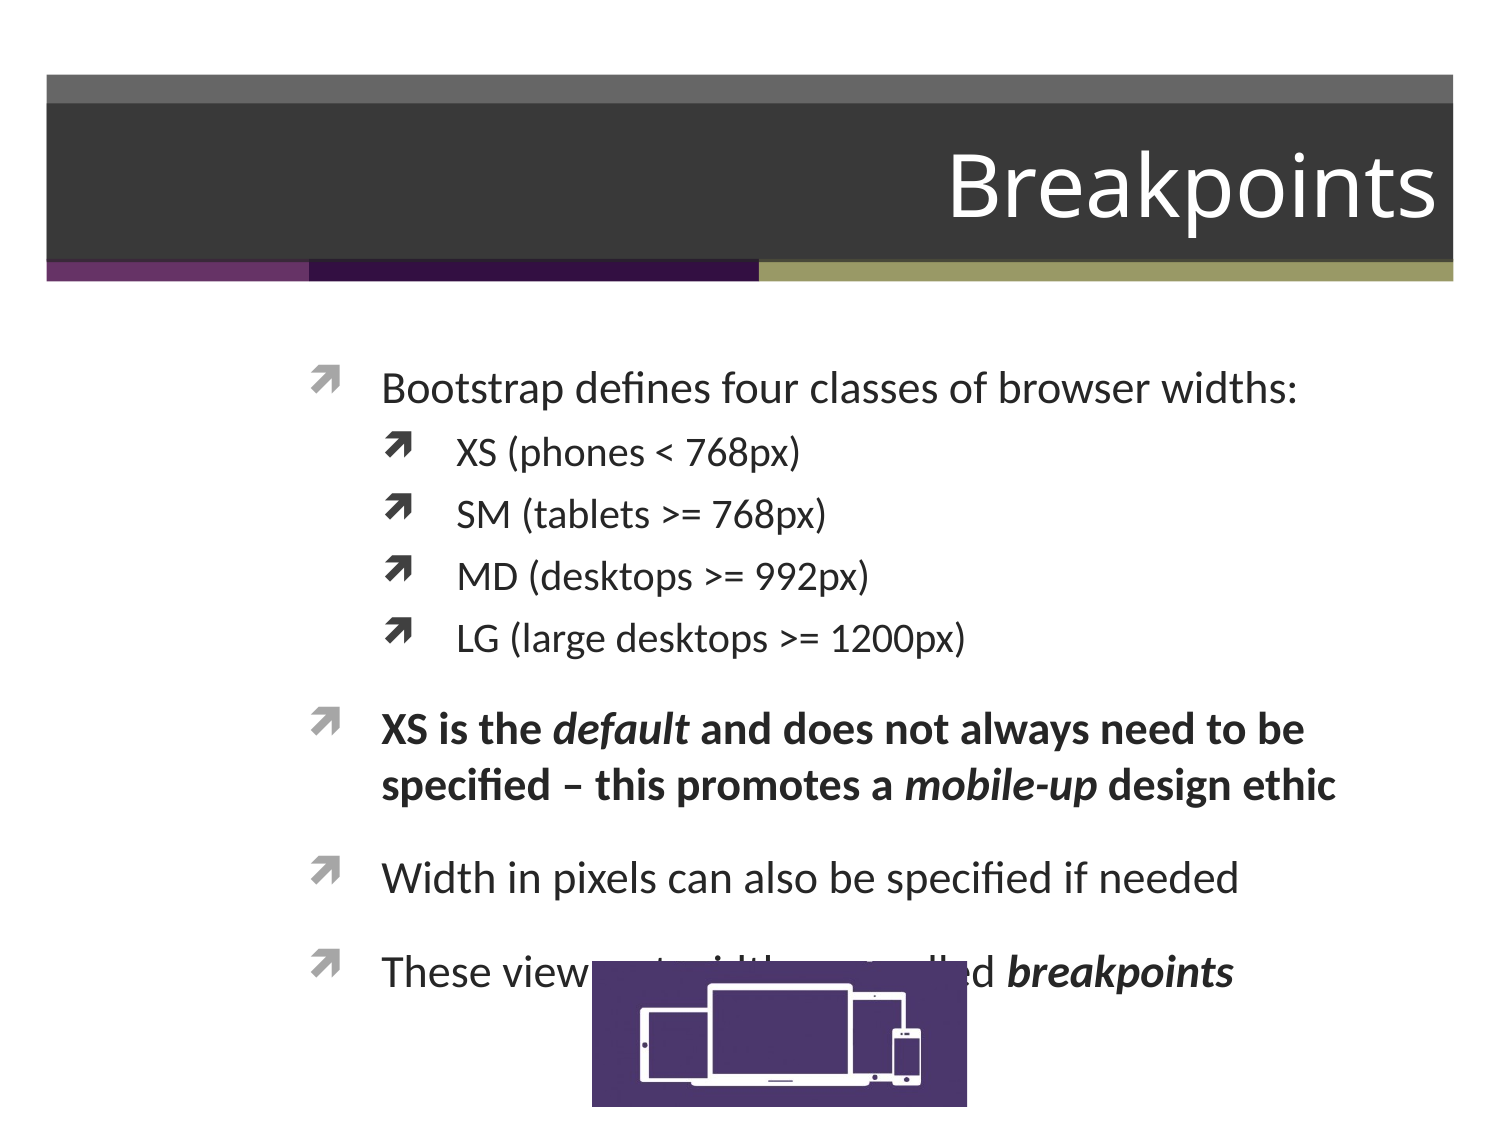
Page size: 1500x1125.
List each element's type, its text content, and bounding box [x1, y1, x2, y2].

picture [591, 961, 968, 1108]
title Breakpoints [46, 103, 1454, 263]
list Bootstrap defines four classes of browser widths: XS (phones < 768px) SM (tablets >= 768px) MD (desktops >= 992px) LG (large desktops >= 1200px) XS is the default and does not always need to be specified – this promotes a mobile-up design ethic Width in pixels can also be specified if needed These viewport widths are called breakpoints [292, 350, 1454, 1005]
